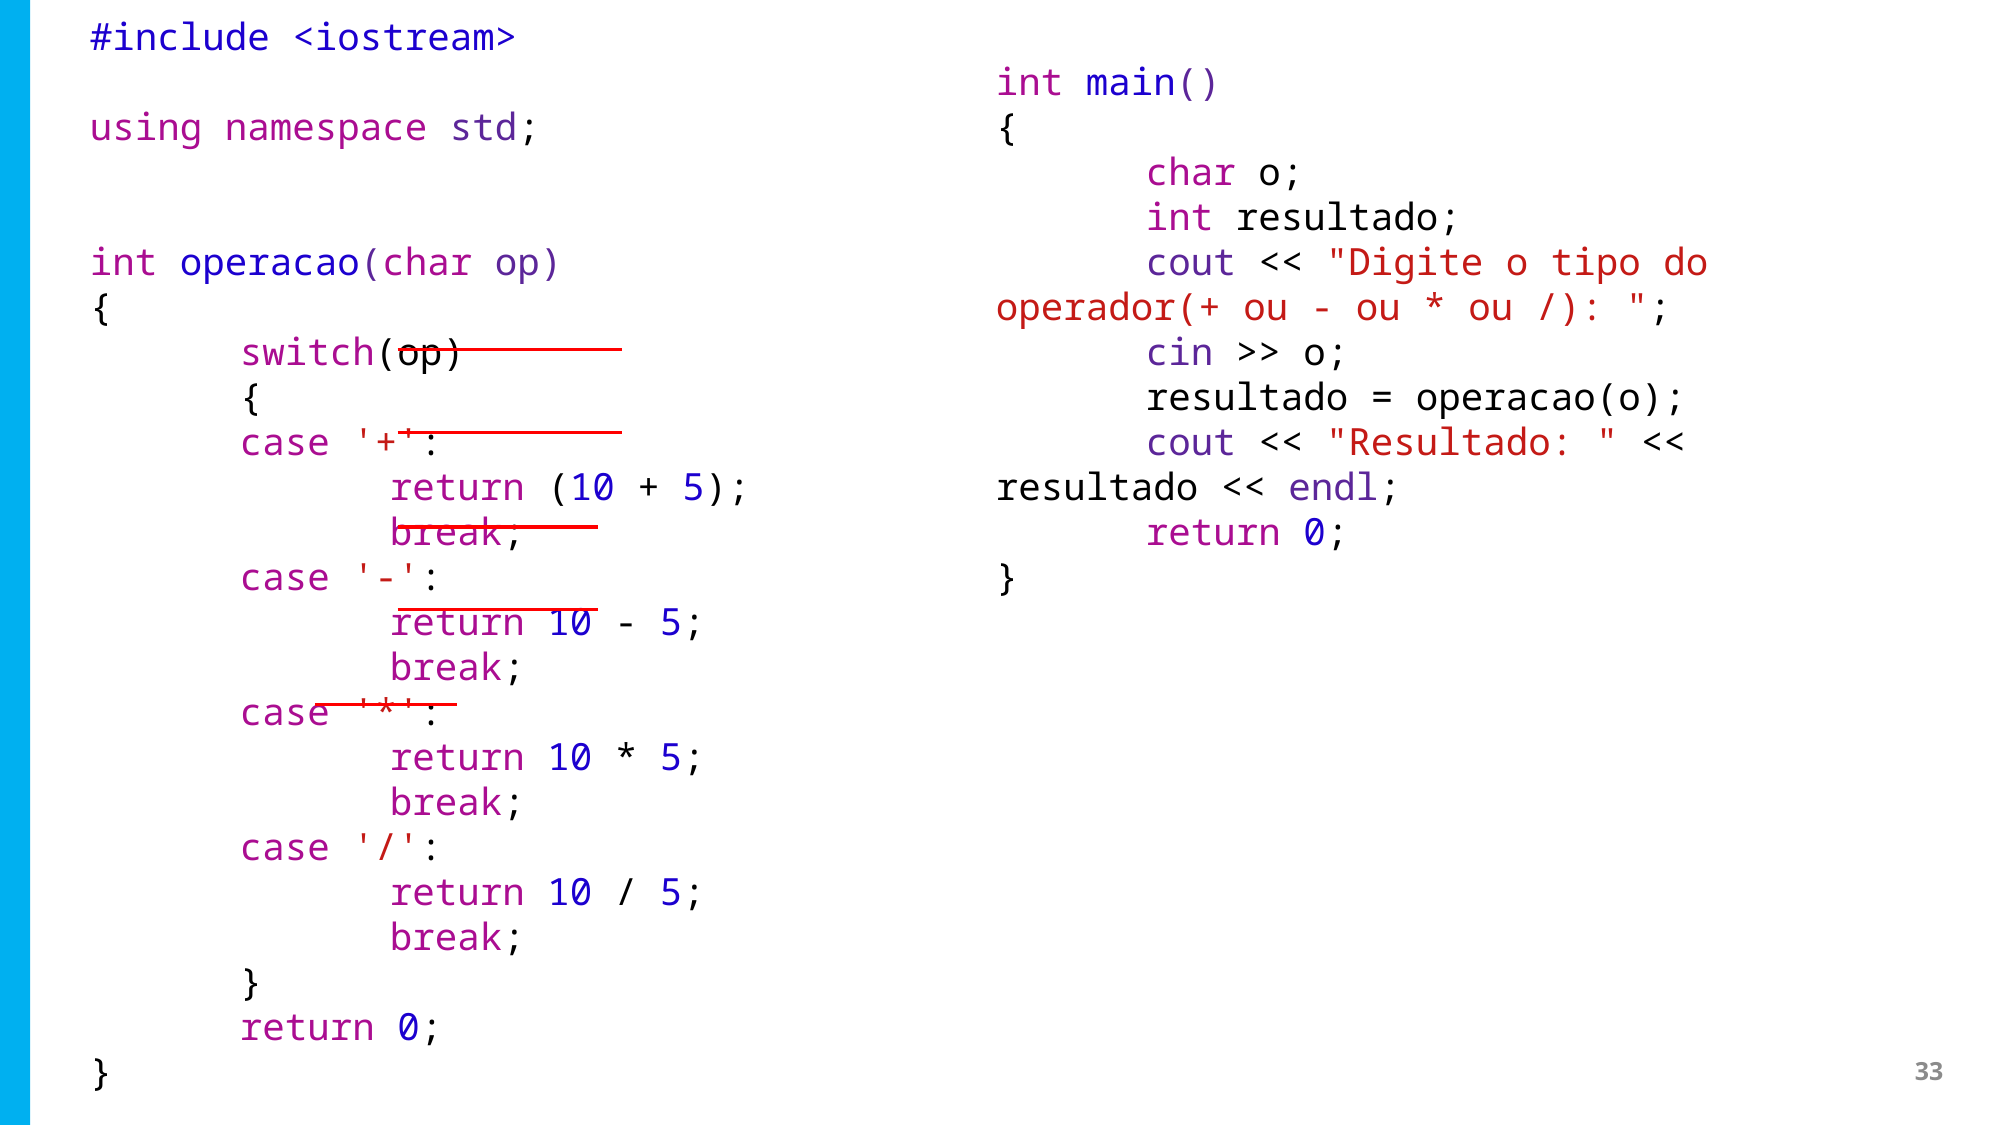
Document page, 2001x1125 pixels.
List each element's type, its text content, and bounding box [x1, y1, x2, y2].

slide_number 33 [1508, 1042, 1959, 1103]
text_box #include <iostream> using namespace std; int operacao(char op) { switch(op) { case '+': return (10 + 5); break; case '-': return 10 - 5; break; case '*': return 10 * 5; break; case '/': return 10 / 5; break; } return 0; } int main() { char o; int resultado; cout << "Digite o tipo do operador(+ ou - ou * ou /): "; cin >> o; resultado = operacao(o); cout << "Resultado: " << resultado << endl; return 0; } [74, 5, 1917, 1125]
